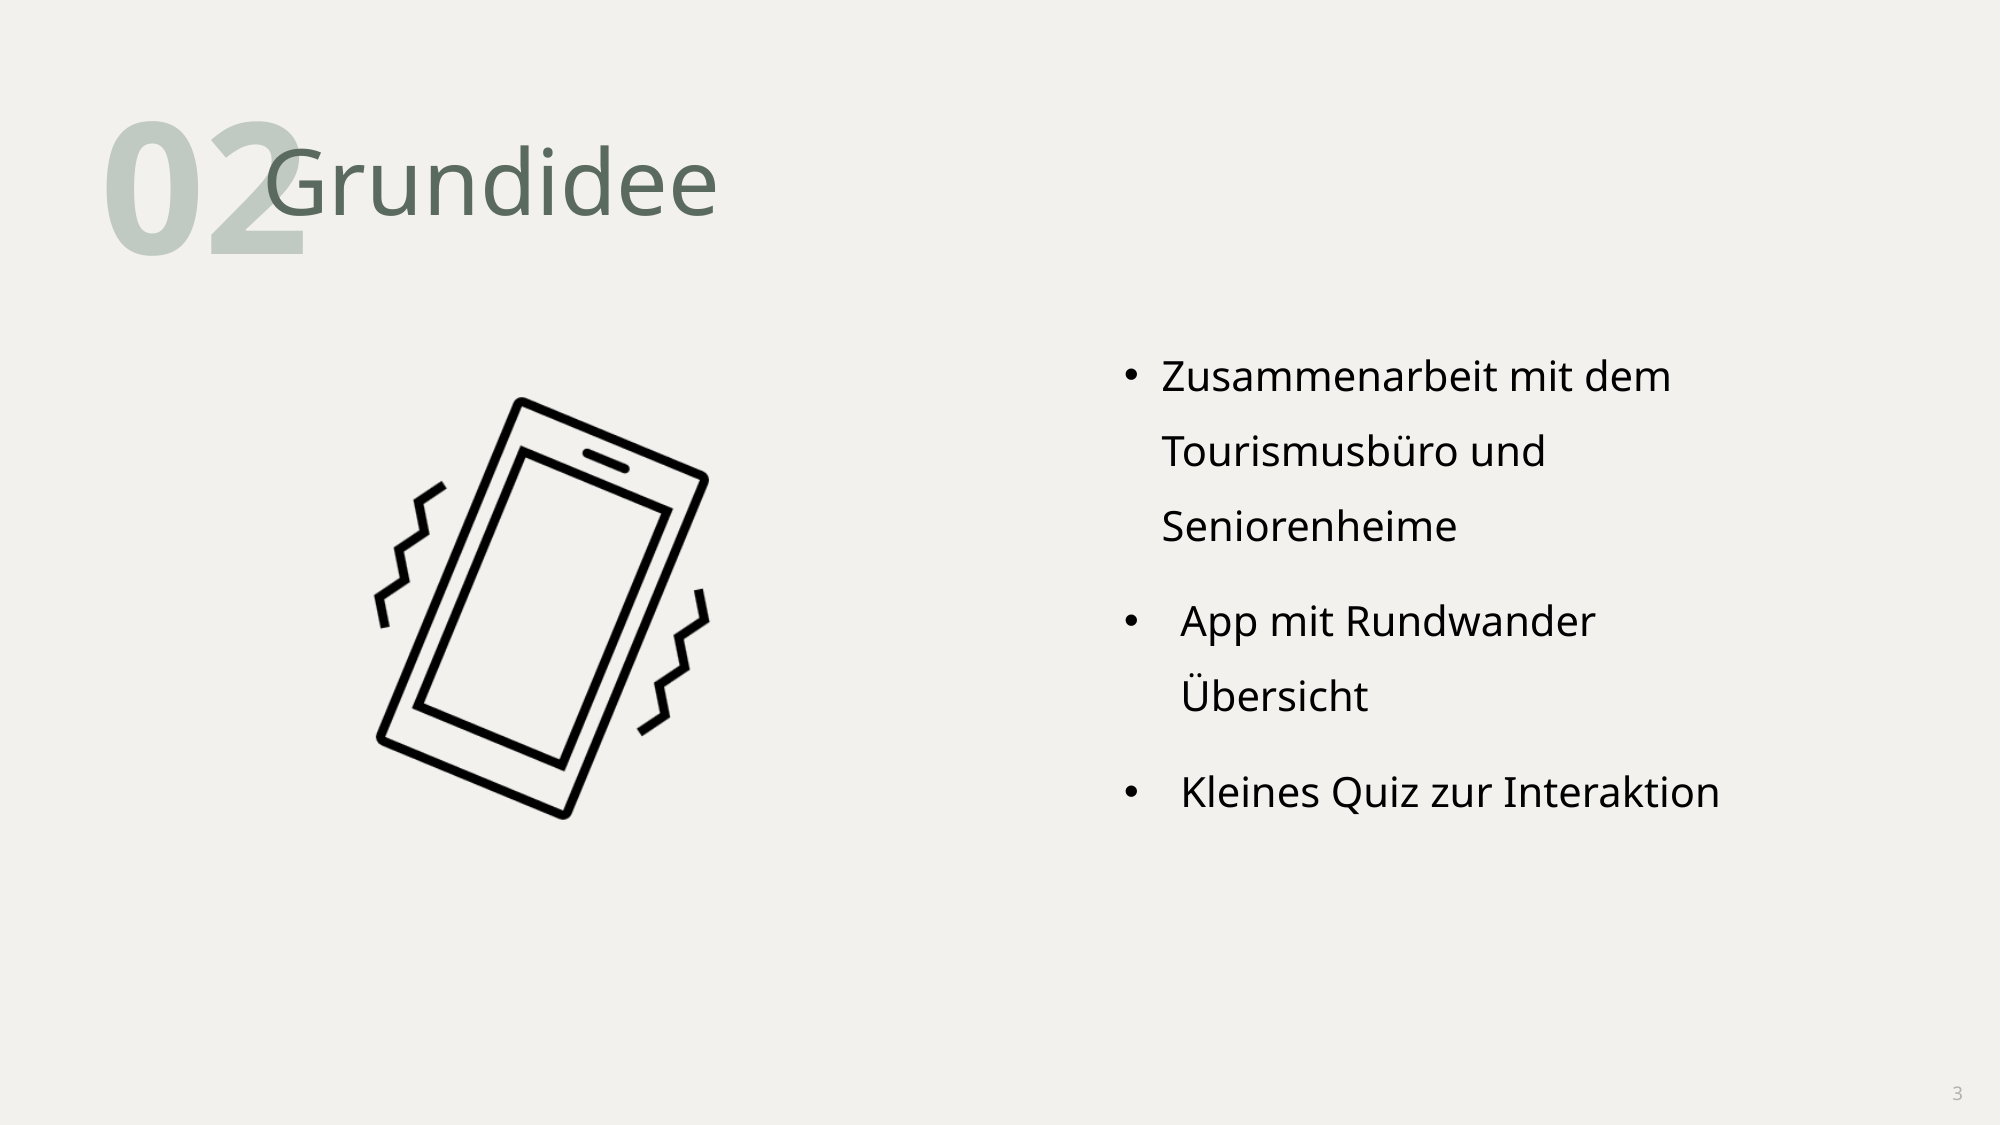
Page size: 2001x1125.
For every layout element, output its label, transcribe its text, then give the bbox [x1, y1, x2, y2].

picture [322, 388, 763, 829]
slide_number 3 [1528, 1064, 1979, 1124]
text_box 02 [85, 88, 596, 308]
text_box Zusammenarbeit mit dem Tourismusbüro und Seniorenheime App mit Rundwander Übersicht Kleines Quiz zur Interaktion [1109, 316, 1754, 1038]
text_box Grundidee [168, 76, 815, 297]
